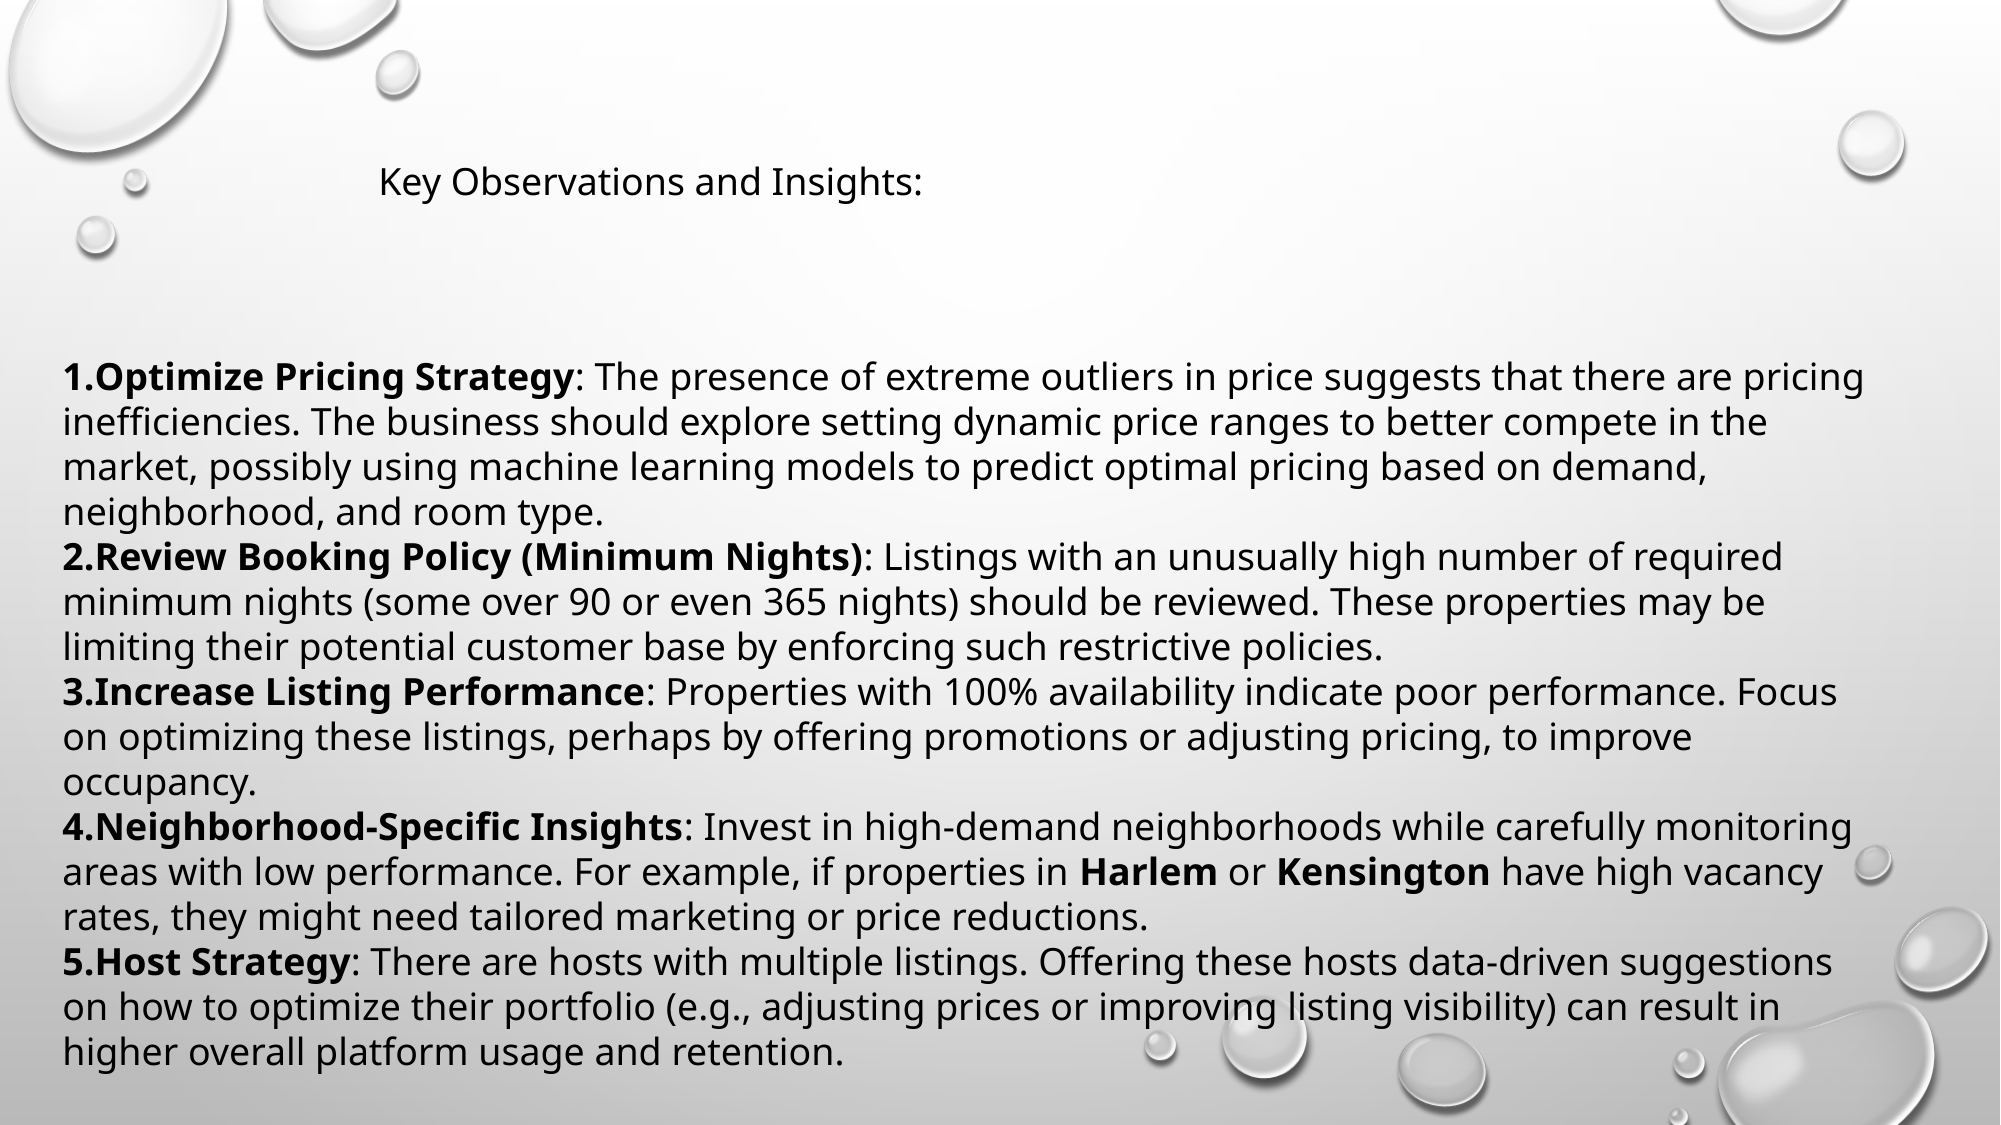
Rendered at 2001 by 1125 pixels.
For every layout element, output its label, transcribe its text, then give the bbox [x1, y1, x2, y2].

text_box Optimize Pricing Strategy: The presence of extreme outliers in price suggests that there are pricing inefficiencies. The business should explore setting dynamic price ranges to better compete in the market, possibly using machine learning models to predict optimal pricing based on demand, neighborhood, and room type. Review Booking Policy (Minimum Nights): Listings with an unusually high number of required minimum nights (some over 90 or even 365 nights) should be reviewed. These properties may be limiting their potential customer base by enforcing such restrictive policies. Increase Listing Performance: Properties with 100% availability indicate poor performance. Focus on optimizing these listings, perhaps by offering promotions or adjusting pricing, to improve occupancy. Neighborhood-Specific Insights: Invest in high-demand neighborhoods while carefully monitoring areas with low performance. For example, if properties in Harlem or Kensington have high vacancy rates, they might need tailored marketing or price reductions. Host Strategy: There are hosts with multiple listings. Offering these hosts data-driven suggestions on how to optimize their portfolio (e.g., adjusting prices or improving listing visibility) can result in higher overall platform usage and retention. [47, 345, 1884, 1081]
picture [0, 0, 2000, 1125]
text_box Key Observations and Insights: [363, 150, 1364, 211]
